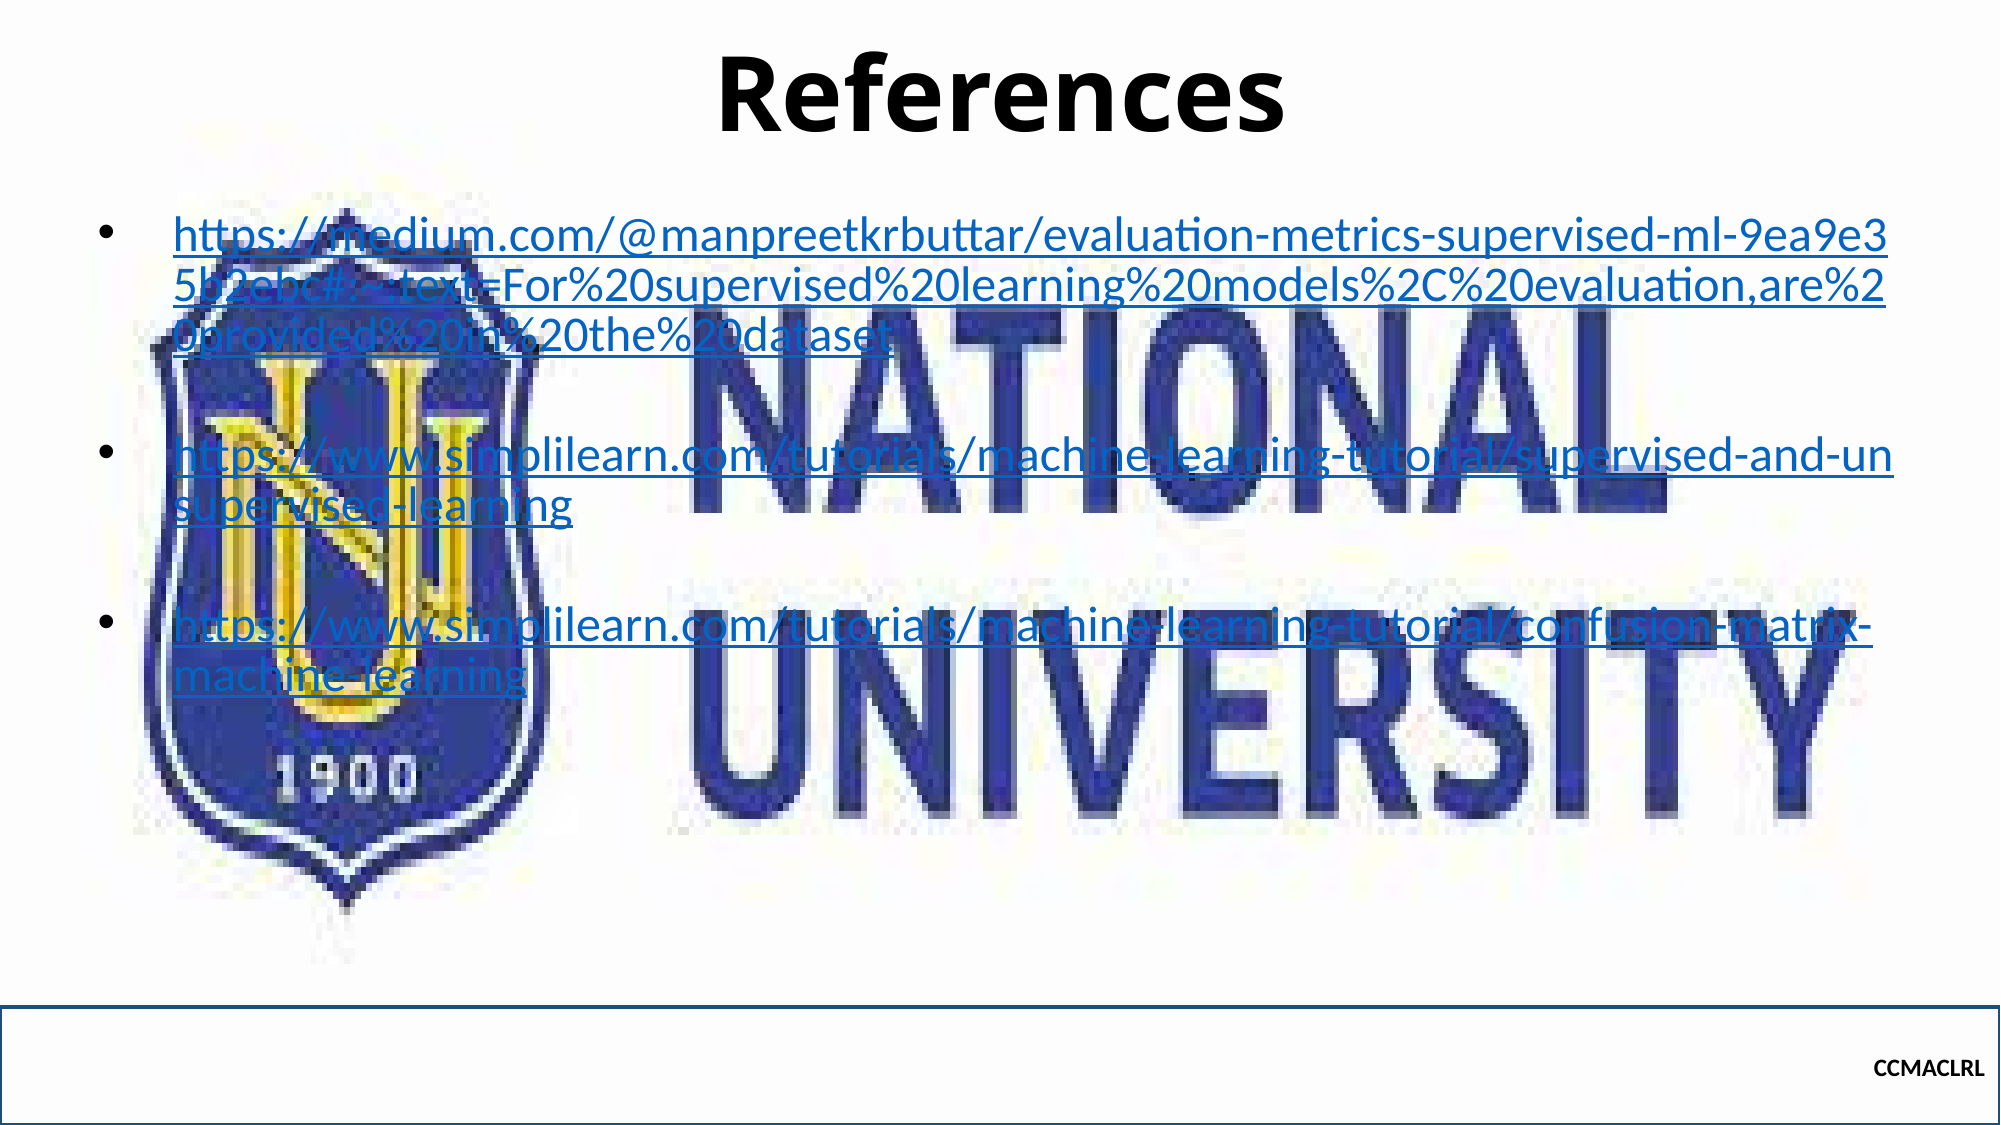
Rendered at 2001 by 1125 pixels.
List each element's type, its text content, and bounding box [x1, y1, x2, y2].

footer CCMACLRL [0, 1007, 2000, 1125]
text_box https://medium.com/@manpreetkrbuttar/evaluation-metrics-supervised-ml-9ea9e35b2ebc#:~:text=For%20supervised%20learning%20models%2C%20evaluation,are%20provided%20in%20the%20dataset https://www.simplilearn.com/tutorials/machine-learning-tutorial/supervised-and-unsupervised-learning https://www.simplilearn.com/tutorials/machine-learning-tutorial/confusion-matrix-machine-learning [82, 193, 1918, 569]
title References [75, 43, 1925, 162]
picture [0, 0, 2000, 1007]
